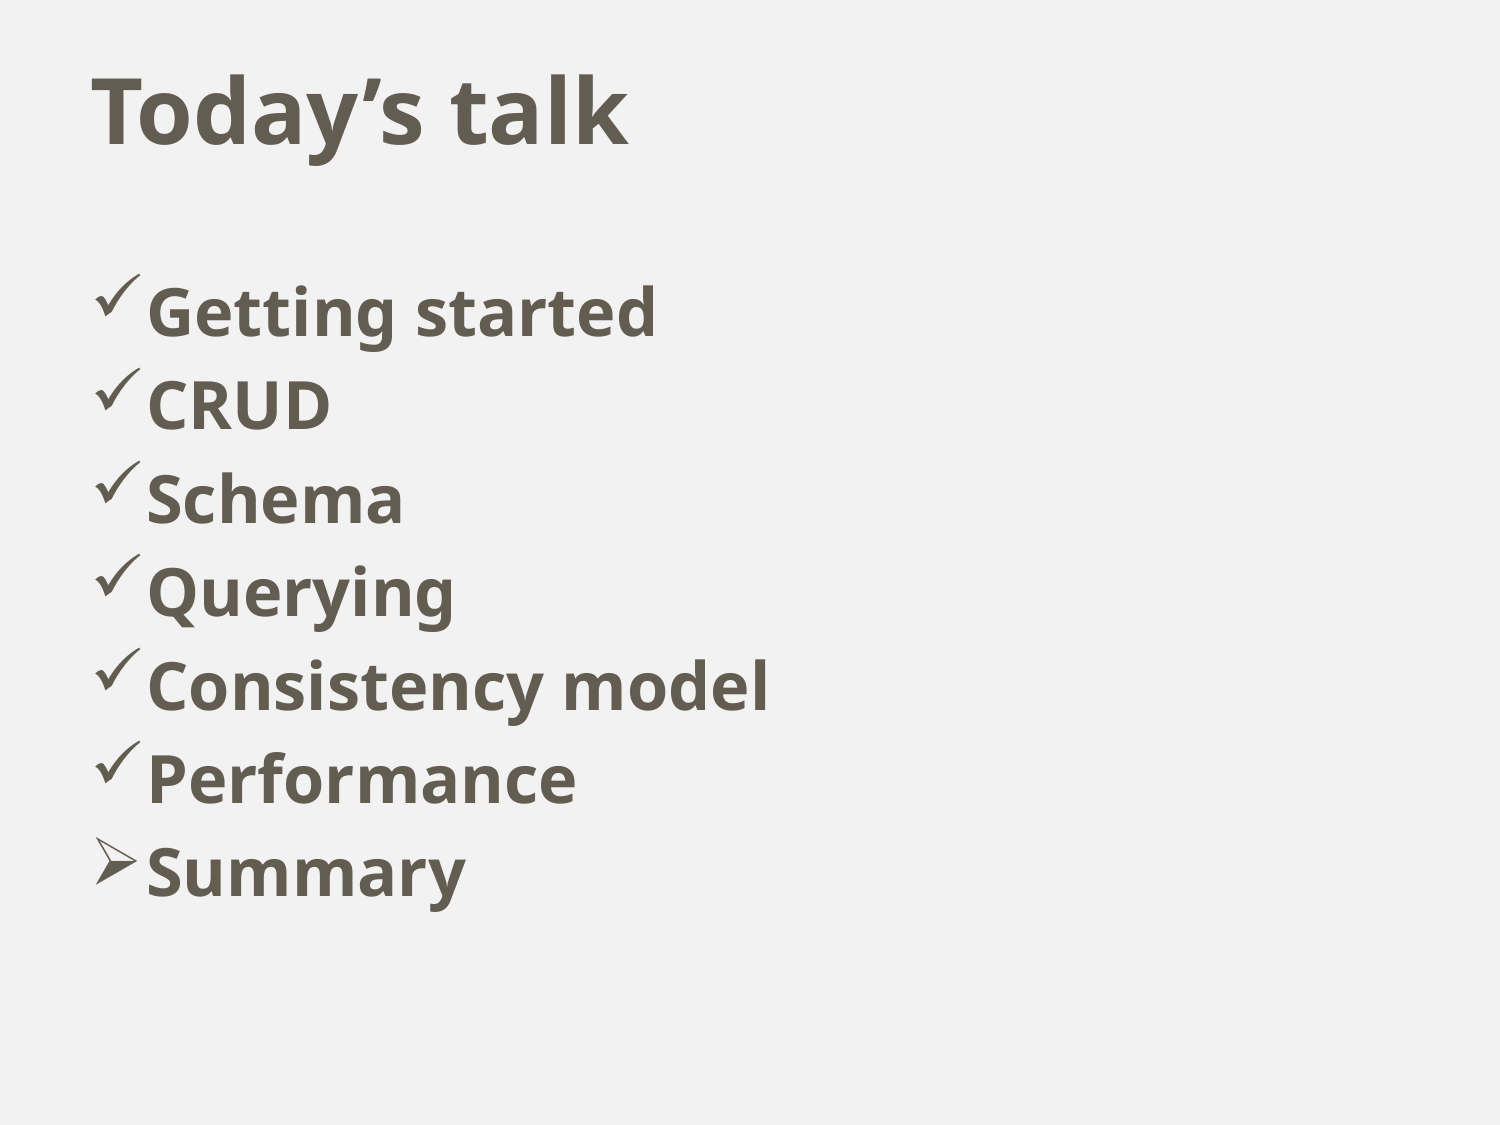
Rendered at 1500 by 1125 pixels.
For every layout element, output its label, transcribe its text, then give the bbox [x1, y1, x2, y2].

list Getting started CRUD Schema Querying Consistency model Performance Summary [75, 262, 1425, 908]
title Today’s talk [75, 45, 1425, 233]
